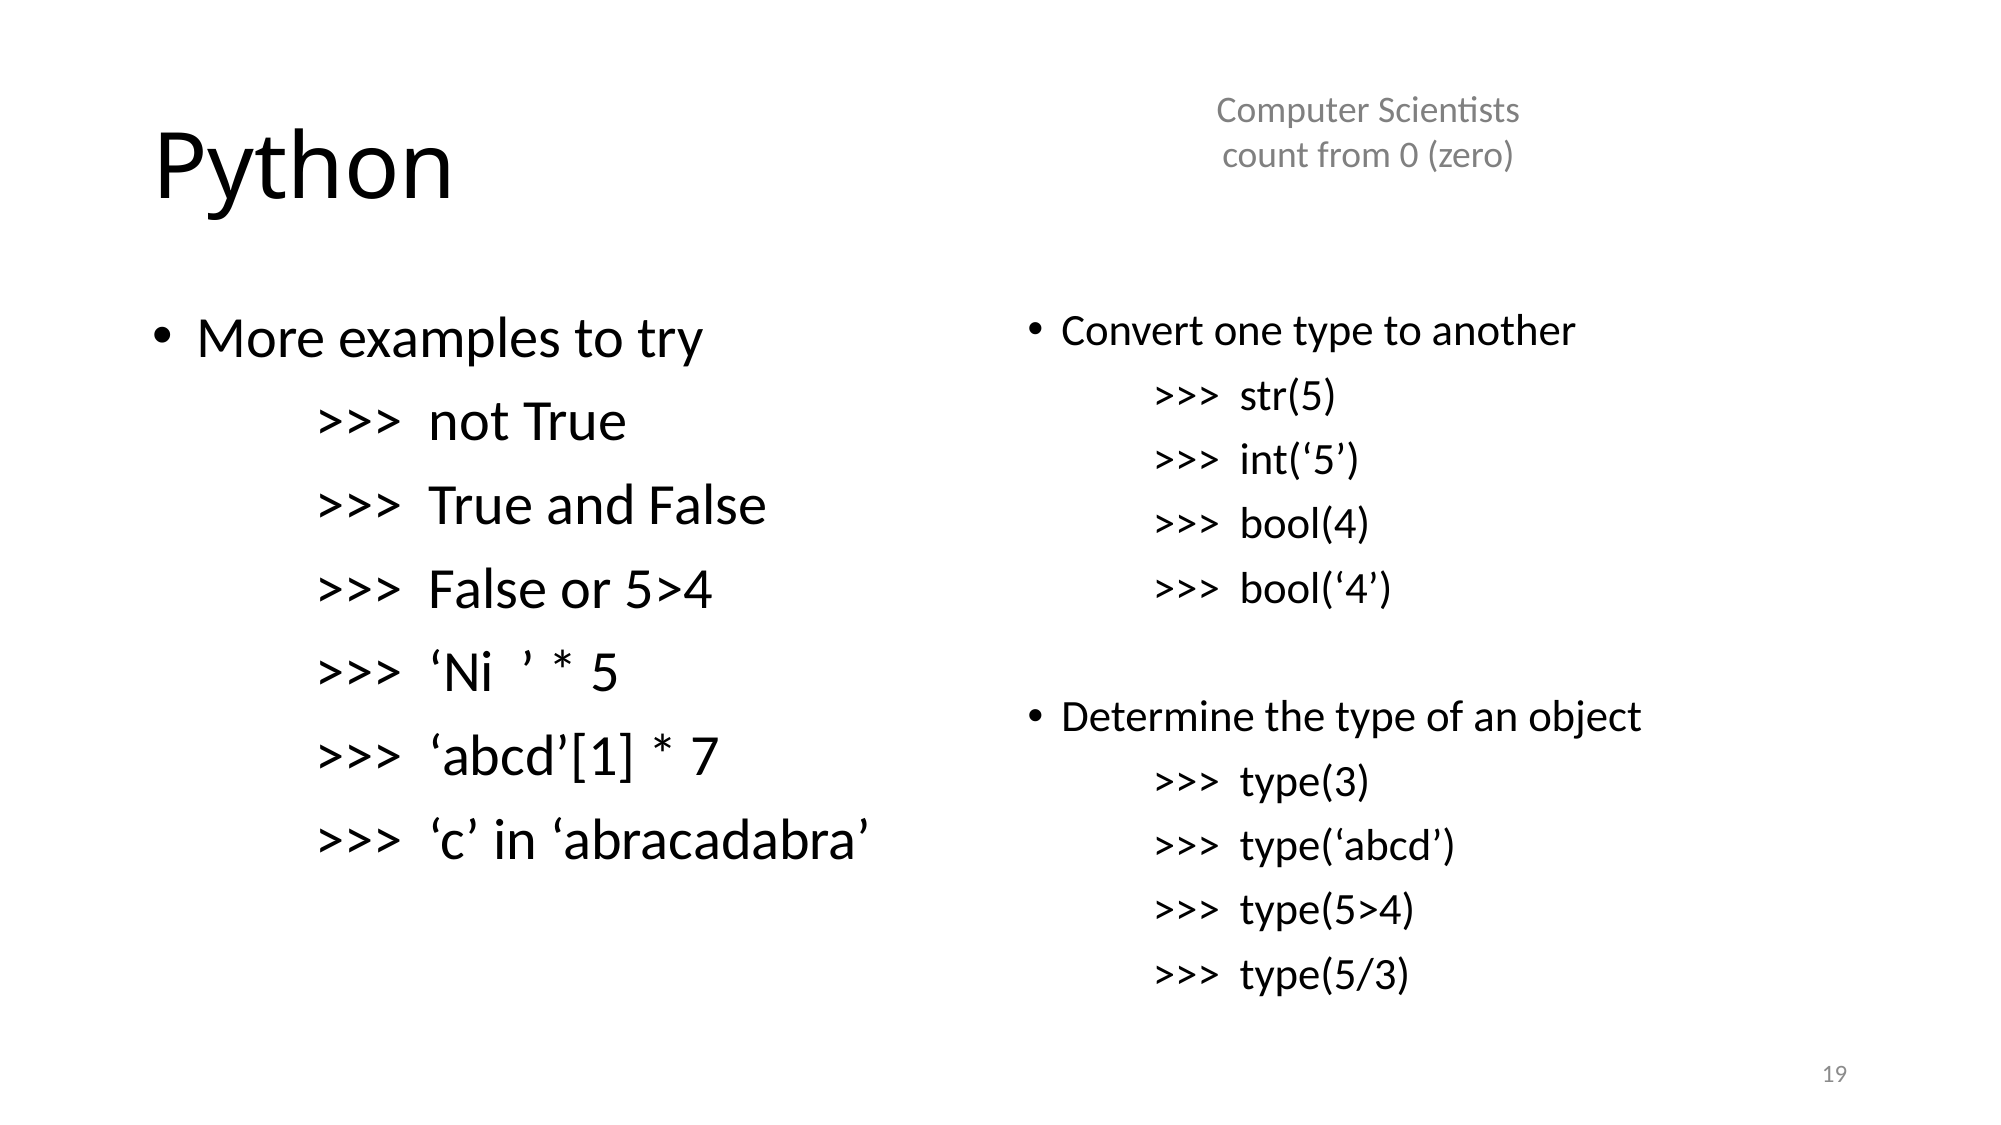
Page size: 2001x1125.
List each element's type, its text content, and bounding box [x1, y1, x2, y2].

list More examples to try >>> not True >>> True and False >>> False or 5>4 >>> ‘Ni ’ * 5 >>> ‘abcd’[1] * 7 >>> ‘c’ in ‘abracadabra’ [137, 299, 988, 1014]
title Python [137, 59, 1863, 278]
slide_number 19 [1412, 1042, 1863, 1103]
text_box Computer Scientists count from 0 (zero) [1135, 65, 1602, 194]
list Convert one type to another >>> str(5) >>> int(‘5’) >>> bool(4) >>> bool(‘4’) Determine the type of an object >>> type(3) >>> type(‘abcd’) >>> type(5>4) >>> type(5/3) [1012, 299, 1863, 1014]
